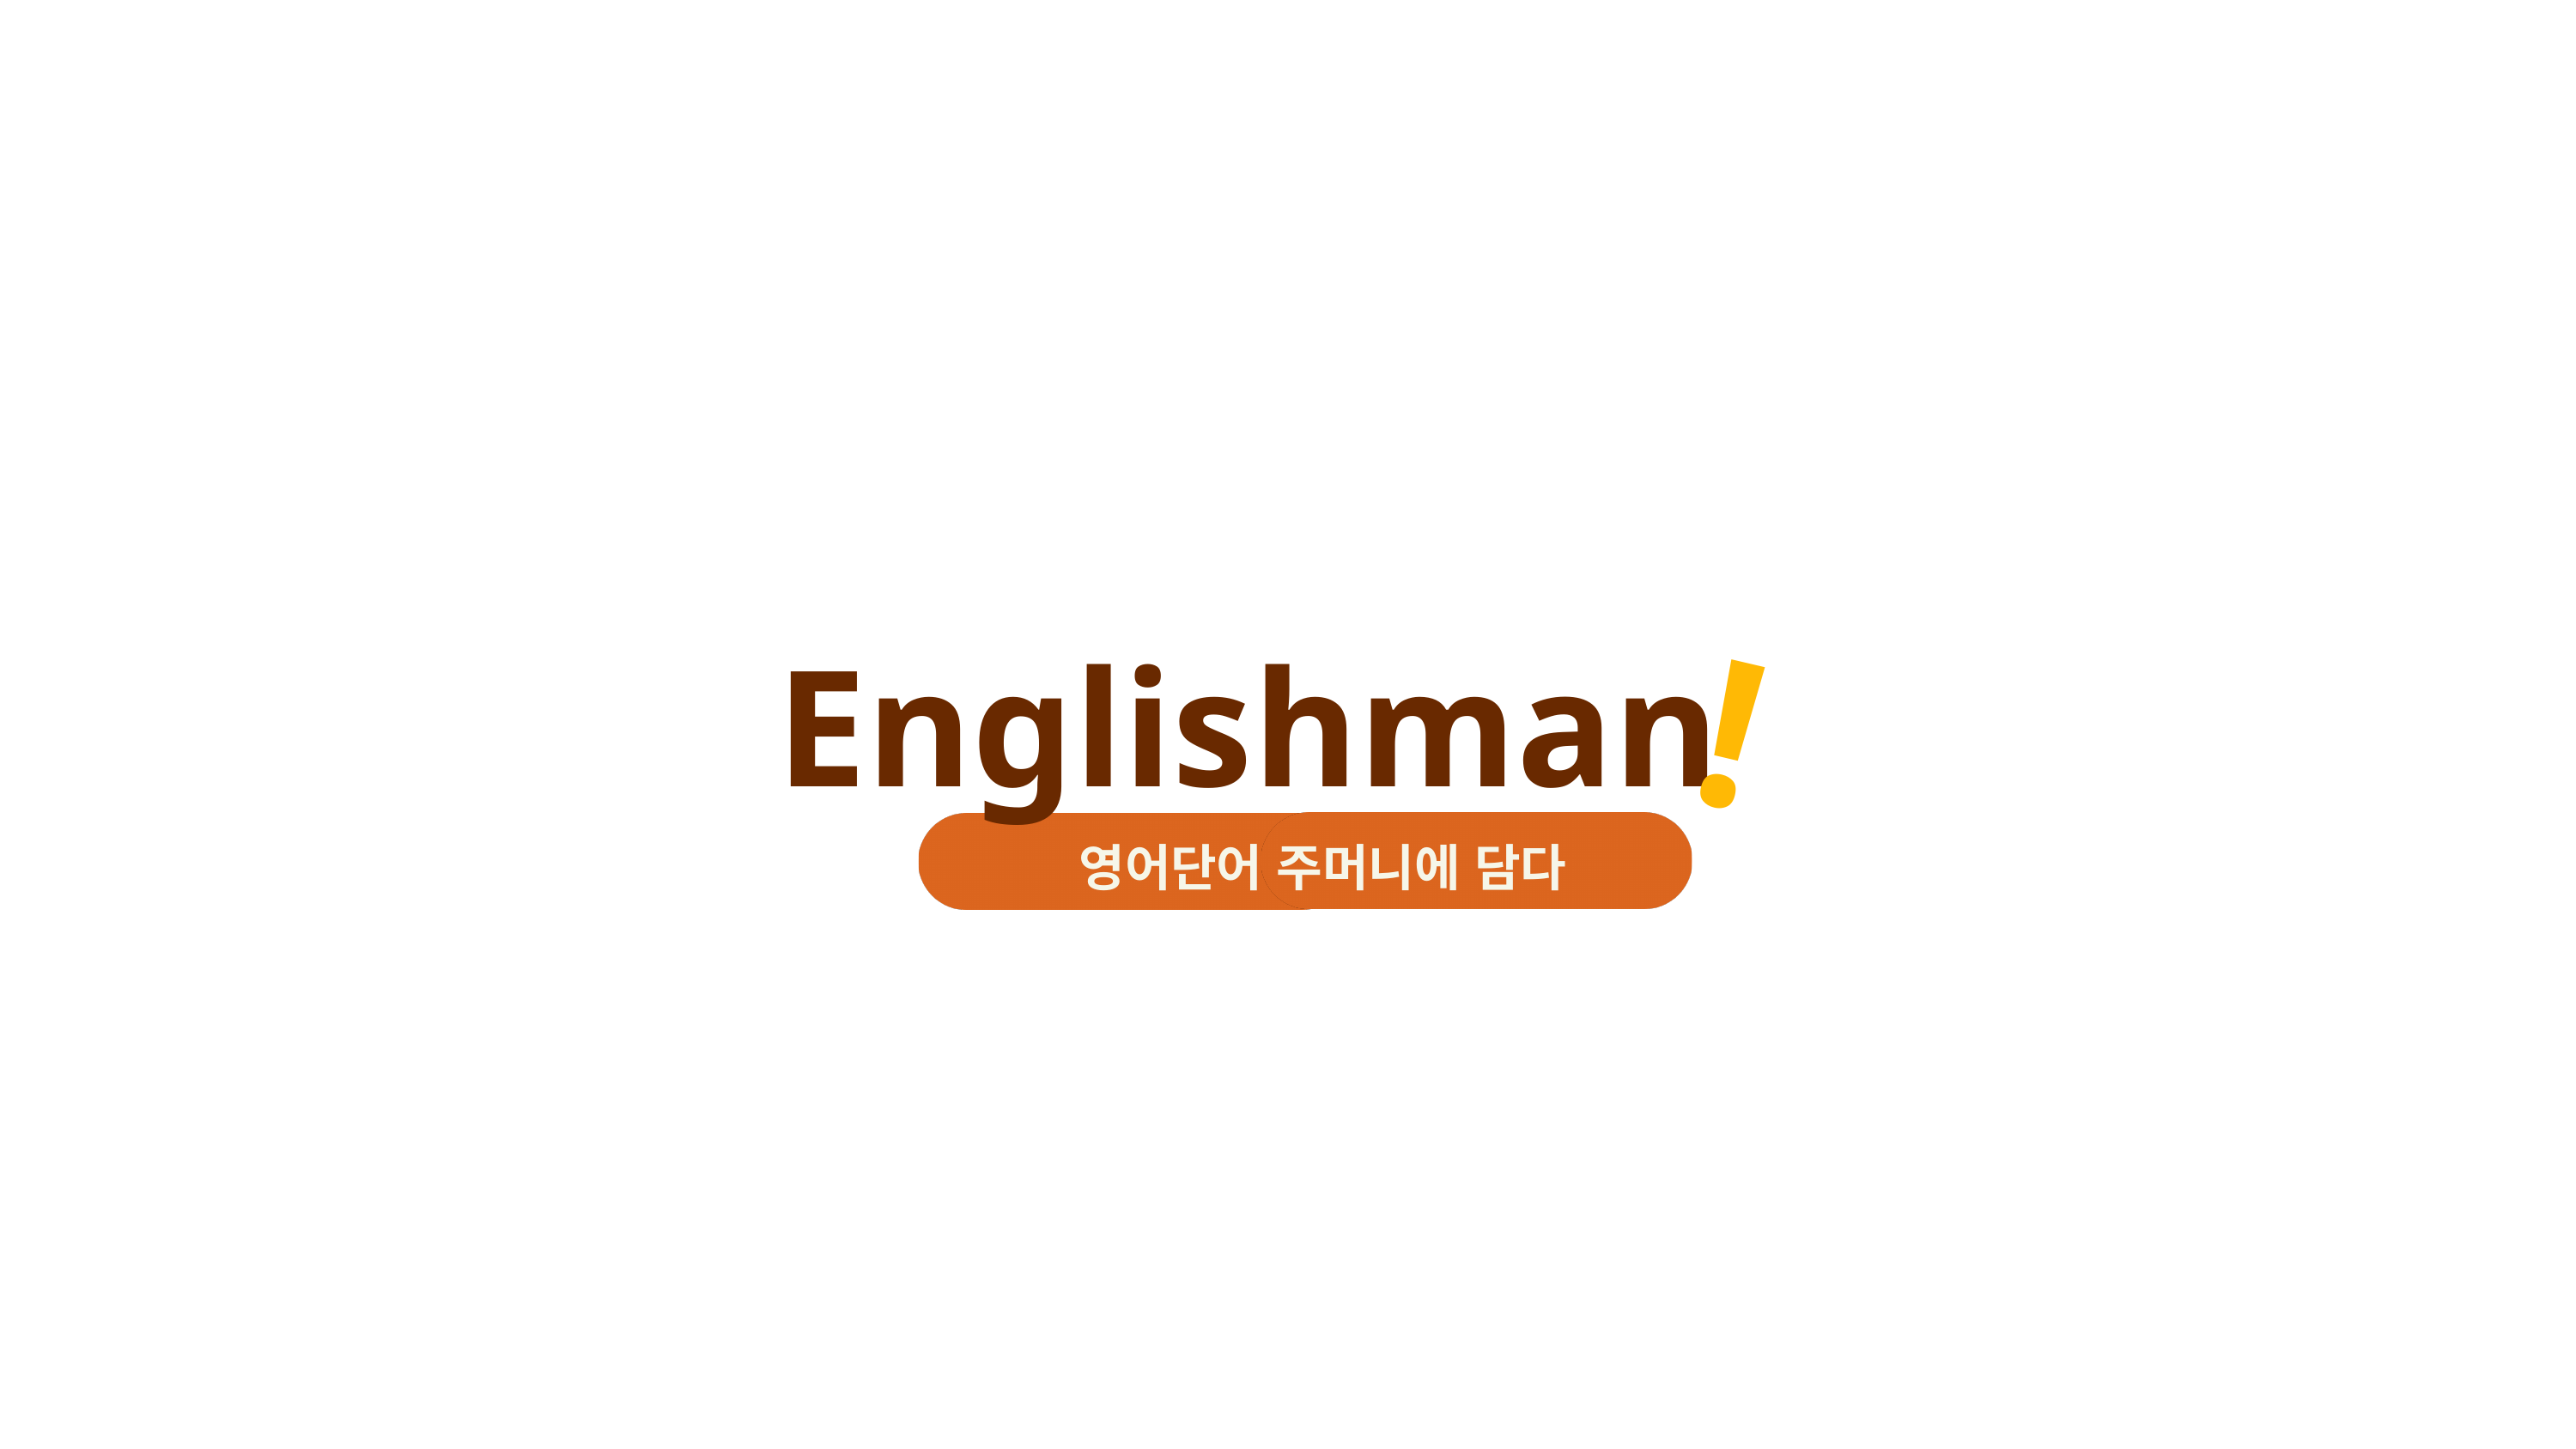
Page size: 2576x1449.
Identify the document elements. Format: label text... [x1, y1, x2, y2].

text_box [918, 819, 1350, 910]
text_box [1261, 819, 1692, 909]
text_box 영어단어 주머니에 담다 [1027, 819, 1619, 896]
text_box ! [1677, 507, 1957, 886]
text_box Englishman [750, 549, 1745, 819]
